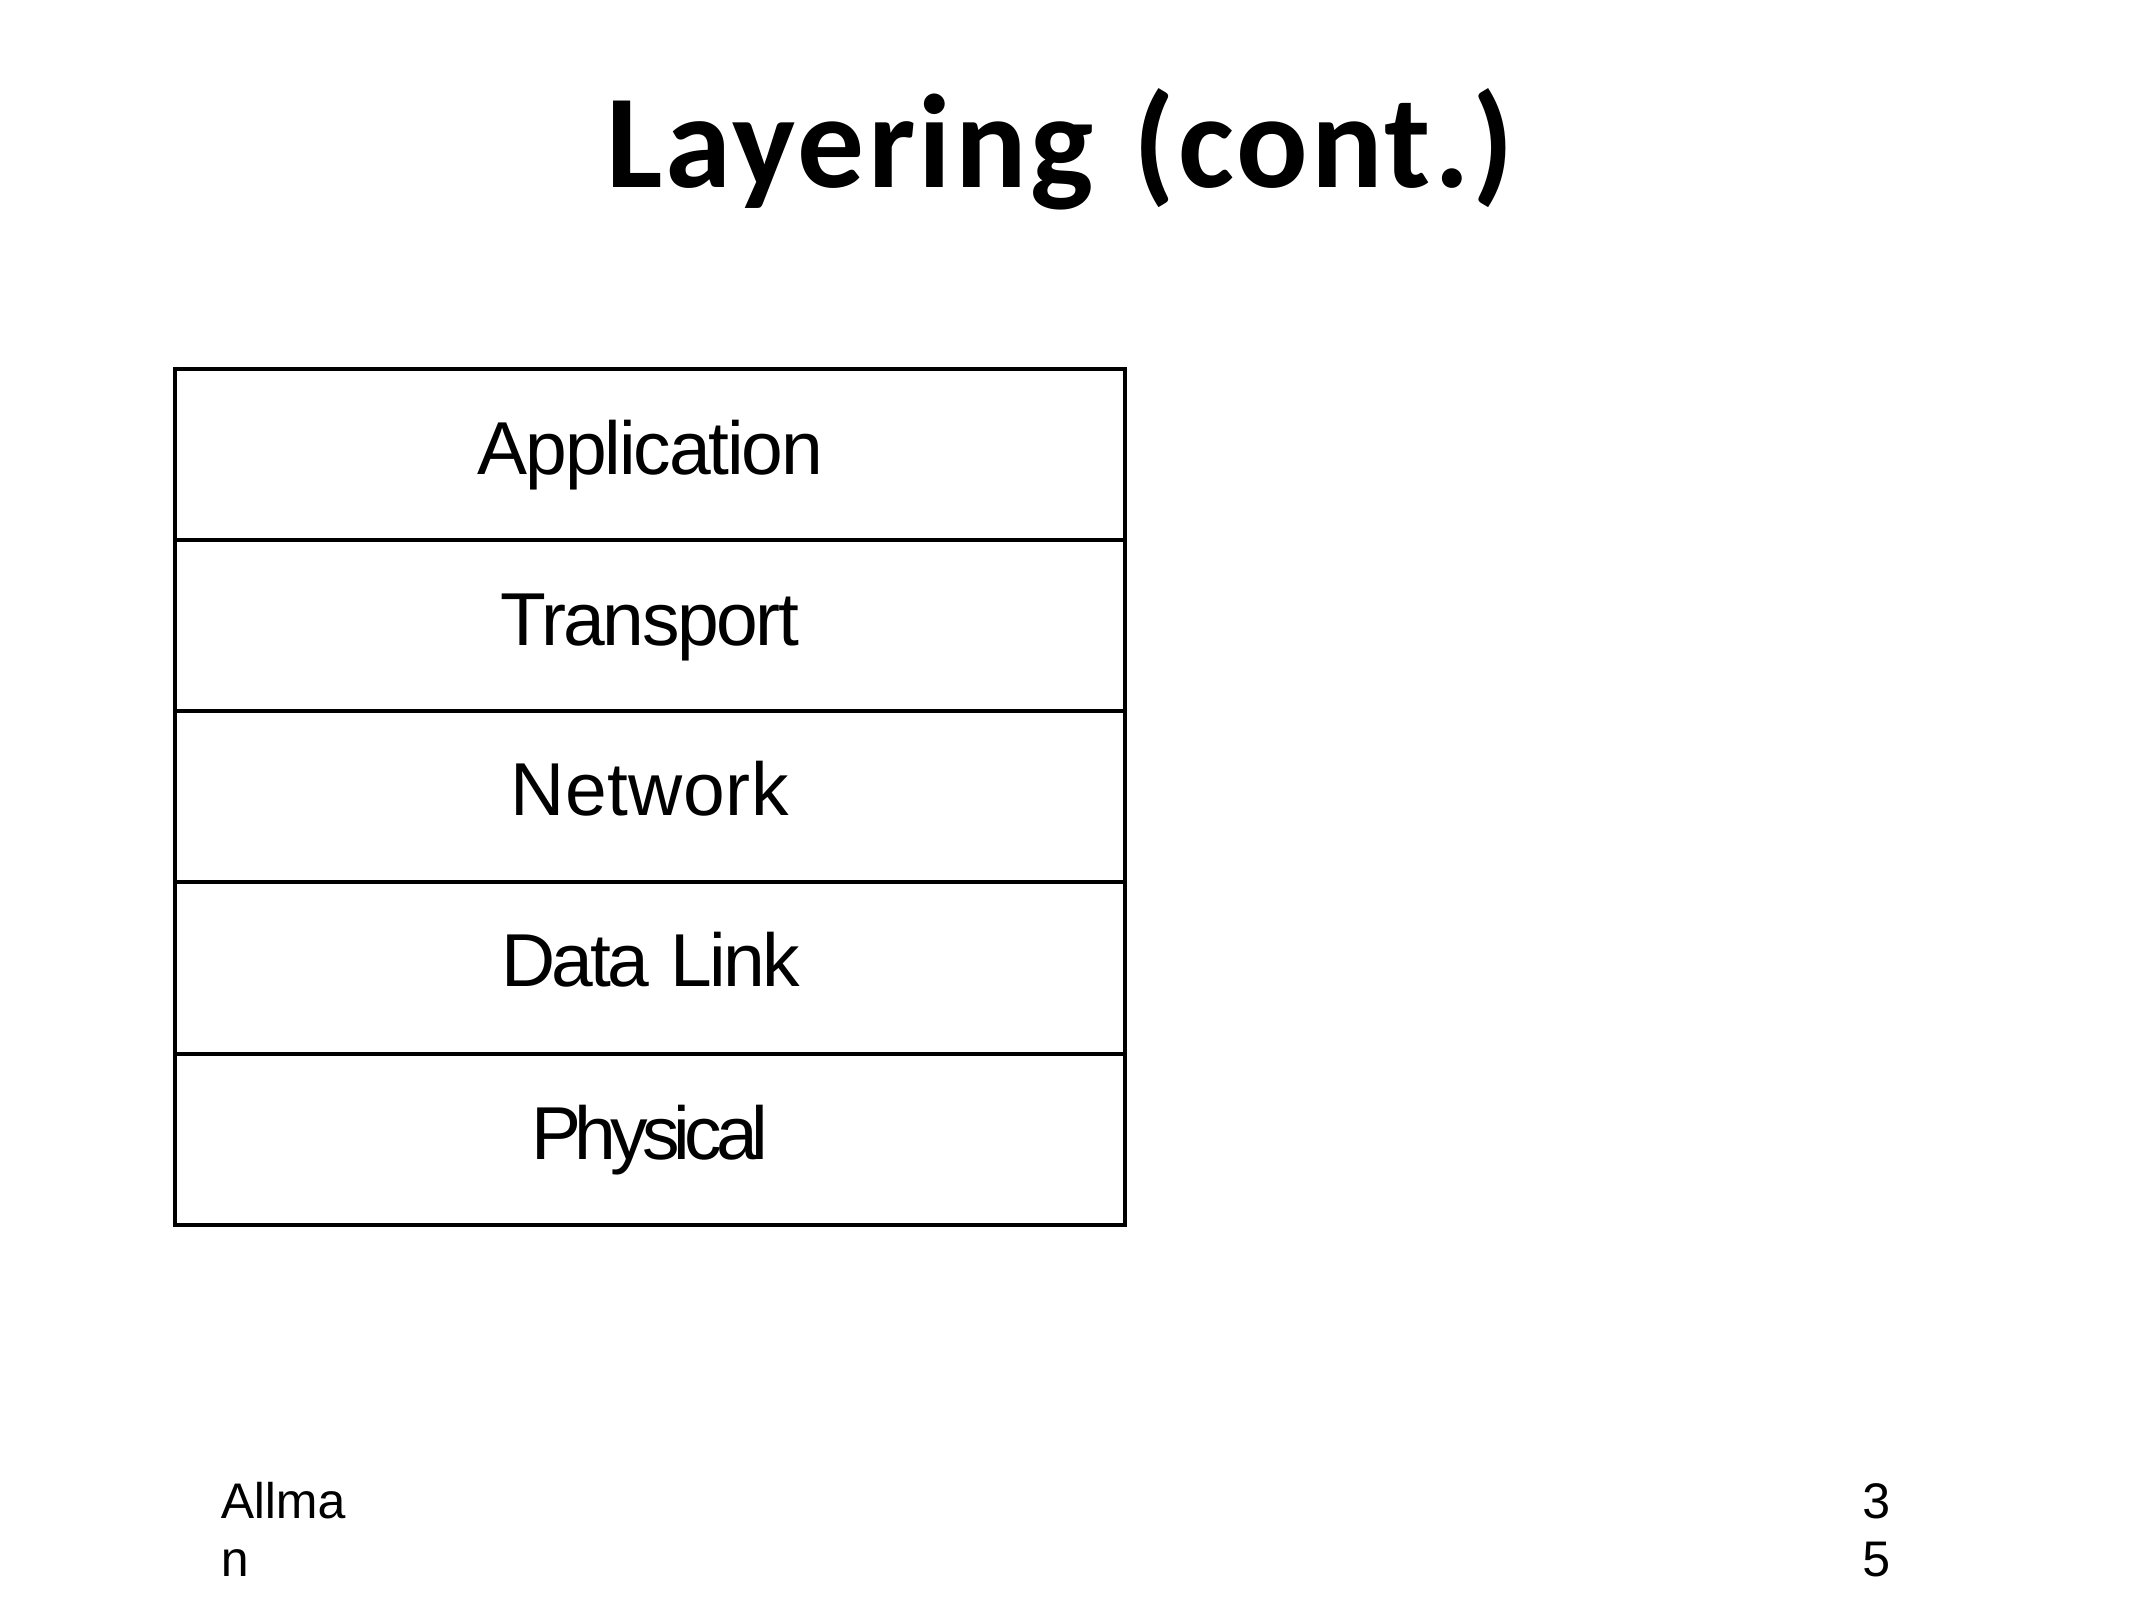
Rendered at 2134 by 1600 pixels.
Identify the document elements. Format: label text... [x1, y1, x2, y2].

table_cell Physical [177, 1056, 1123, 1223]
table_cell Network [177, 713, 1123, 880]
table_cell Data Link [177, 884, 1123, 1052]
table_header Application [177, 371, 1123, 538]
title Layering (cont.) [603, 52, 1530, 322]
footer Allman [218, 1470, 364, 1600]
text_box 35 [1860, 1470, 1915, 1587]
table_cell Transport [177, 542, 1123, 709]
